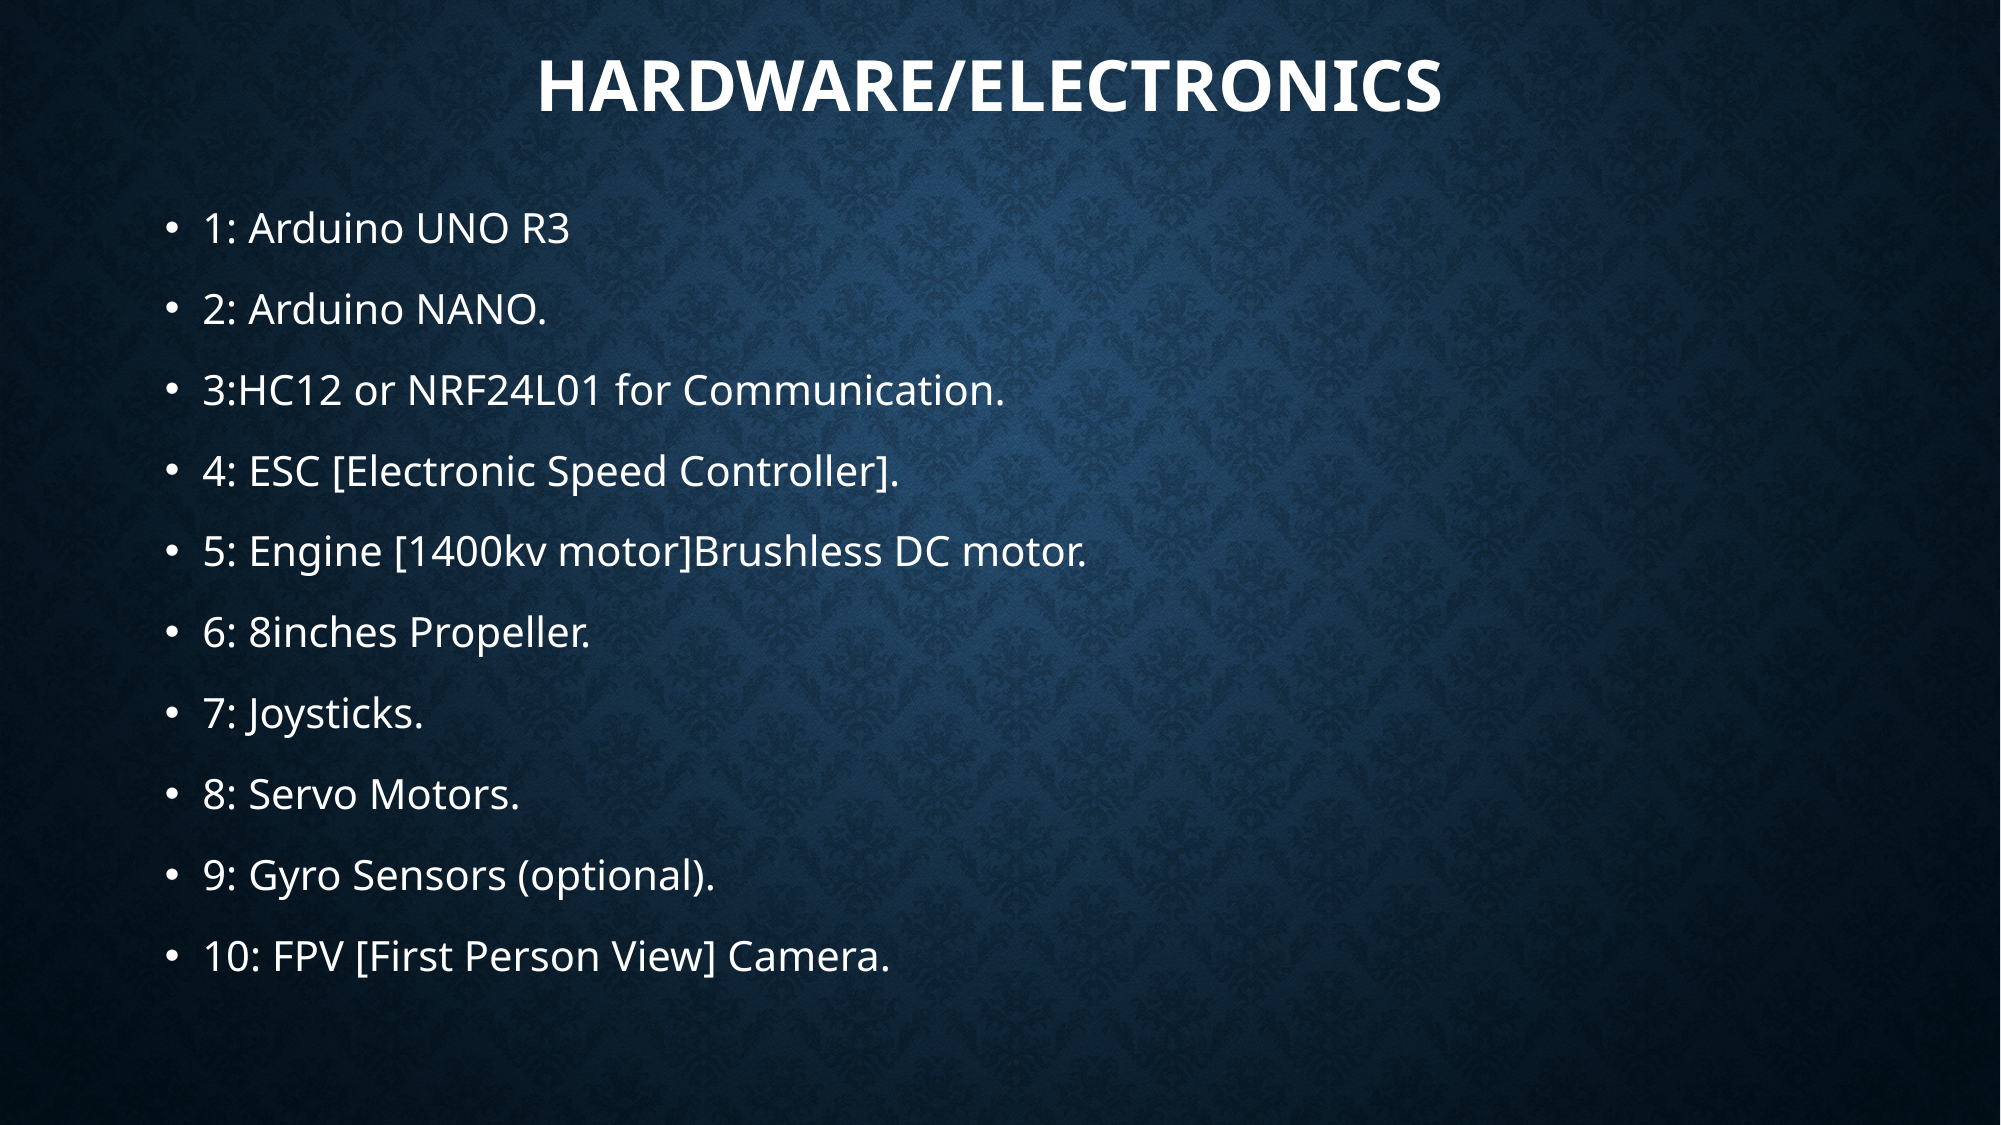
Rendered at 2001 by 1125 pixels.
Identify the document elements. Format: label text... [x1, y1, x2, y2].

list 1: Arduino UNO R3 2: Arduino NANO. 3:HC12 or NRF24L01 for Communication. 4: ESC [Electronic Speed Controller]. 5: Engine [1400kv motor]Brushless DC motor. 6: 8inches Propeller. 7: Joysticks. 8: Servo Motors. 9: Gyro Sensors (optional). 10: FPV [First Person View] Camera. [149, 184, 1849, 1038]
title Hardware/electronics [149, 18, 1849, 159]
